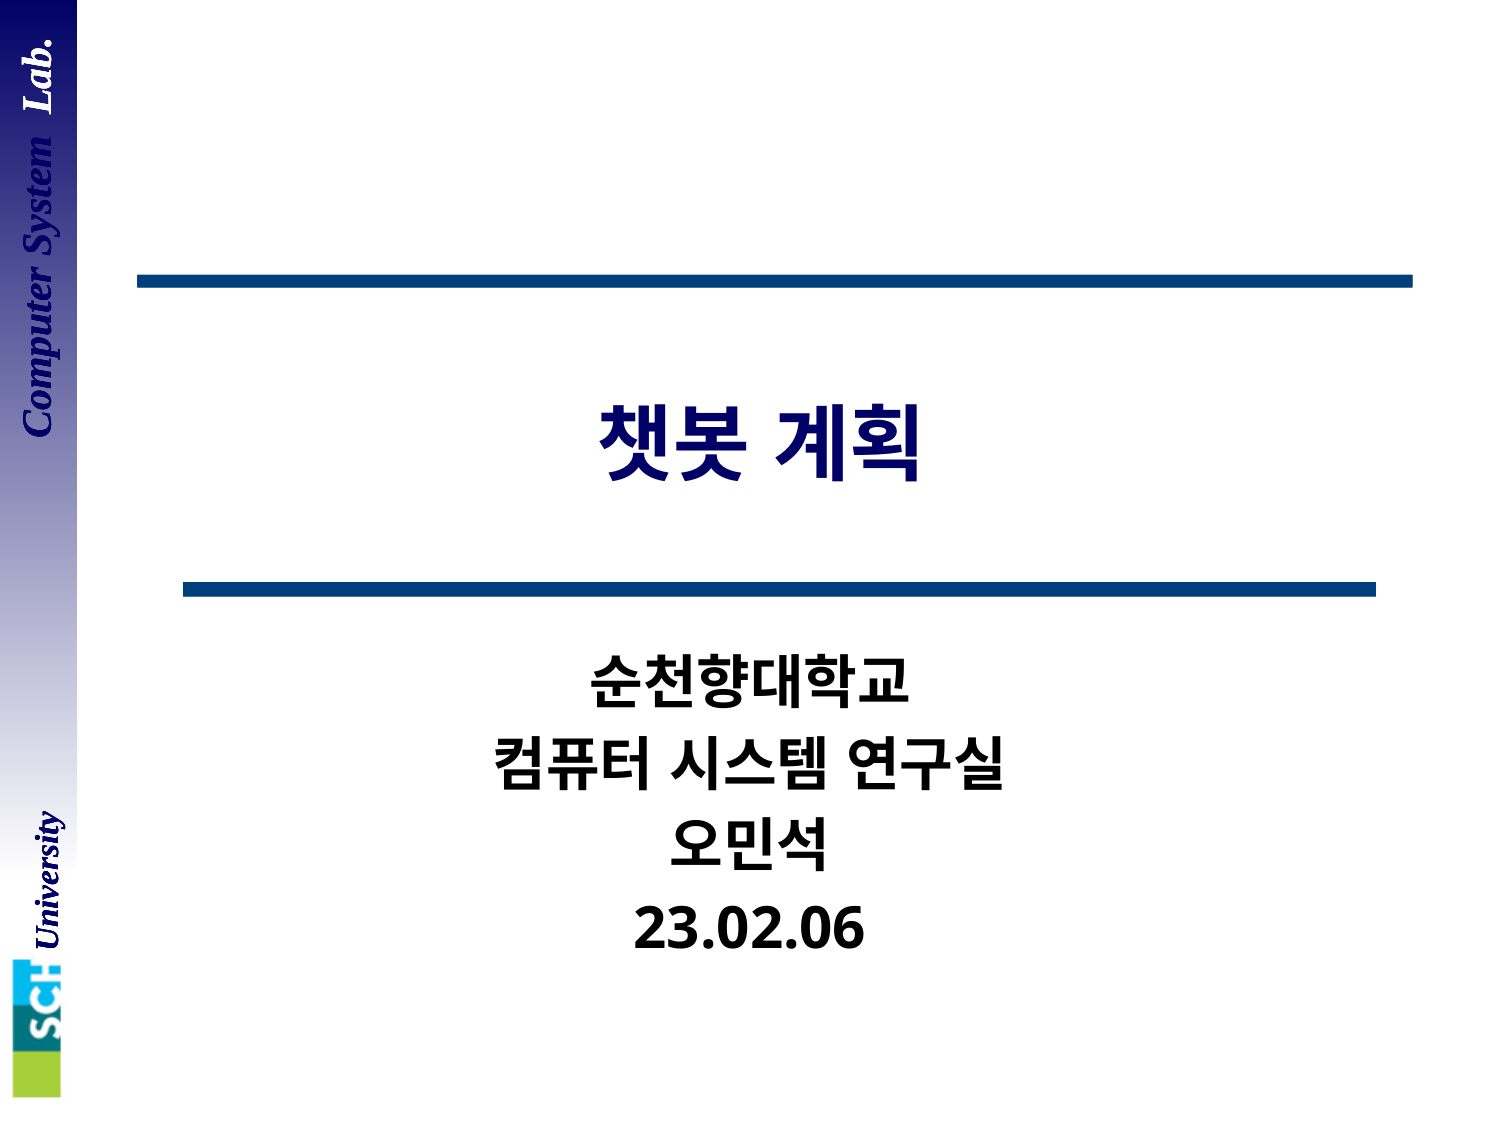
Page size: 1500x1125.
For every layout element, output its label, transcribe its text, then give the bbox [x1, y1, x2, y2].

picture [5, 952, 69, 1104]
title 챗봇 계획 [123, 278, 1400, 605]
subtitle 순천향대학교 컴퓨터 시스템 연구실 오민석 23.02.06 [224, 637, 1276, 926]
